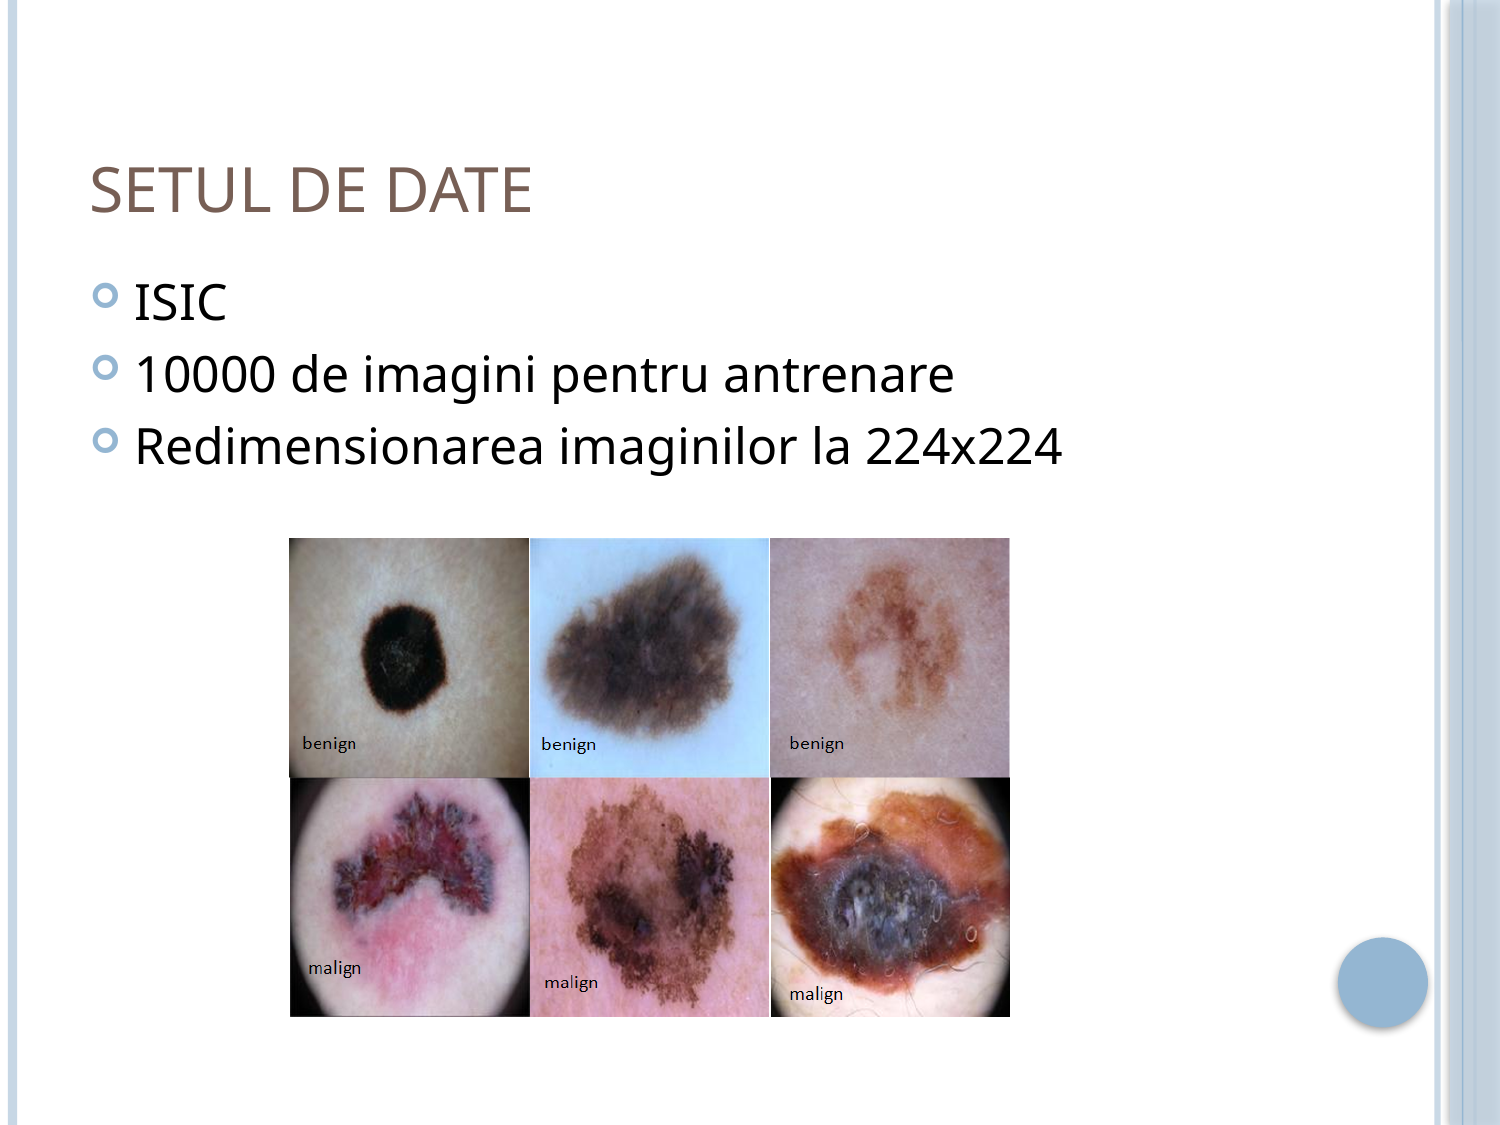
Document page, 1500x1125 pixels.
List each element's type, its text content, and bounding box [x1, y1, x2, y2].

list ISIC 10000 de imagini pentru antrenare Redimensionarea imaginilor la 224x224 [75, 262, 1300, 1062]
title Setul de date [75, 45, 1300, 233]
picture [288, 538, 1011, 1018]
